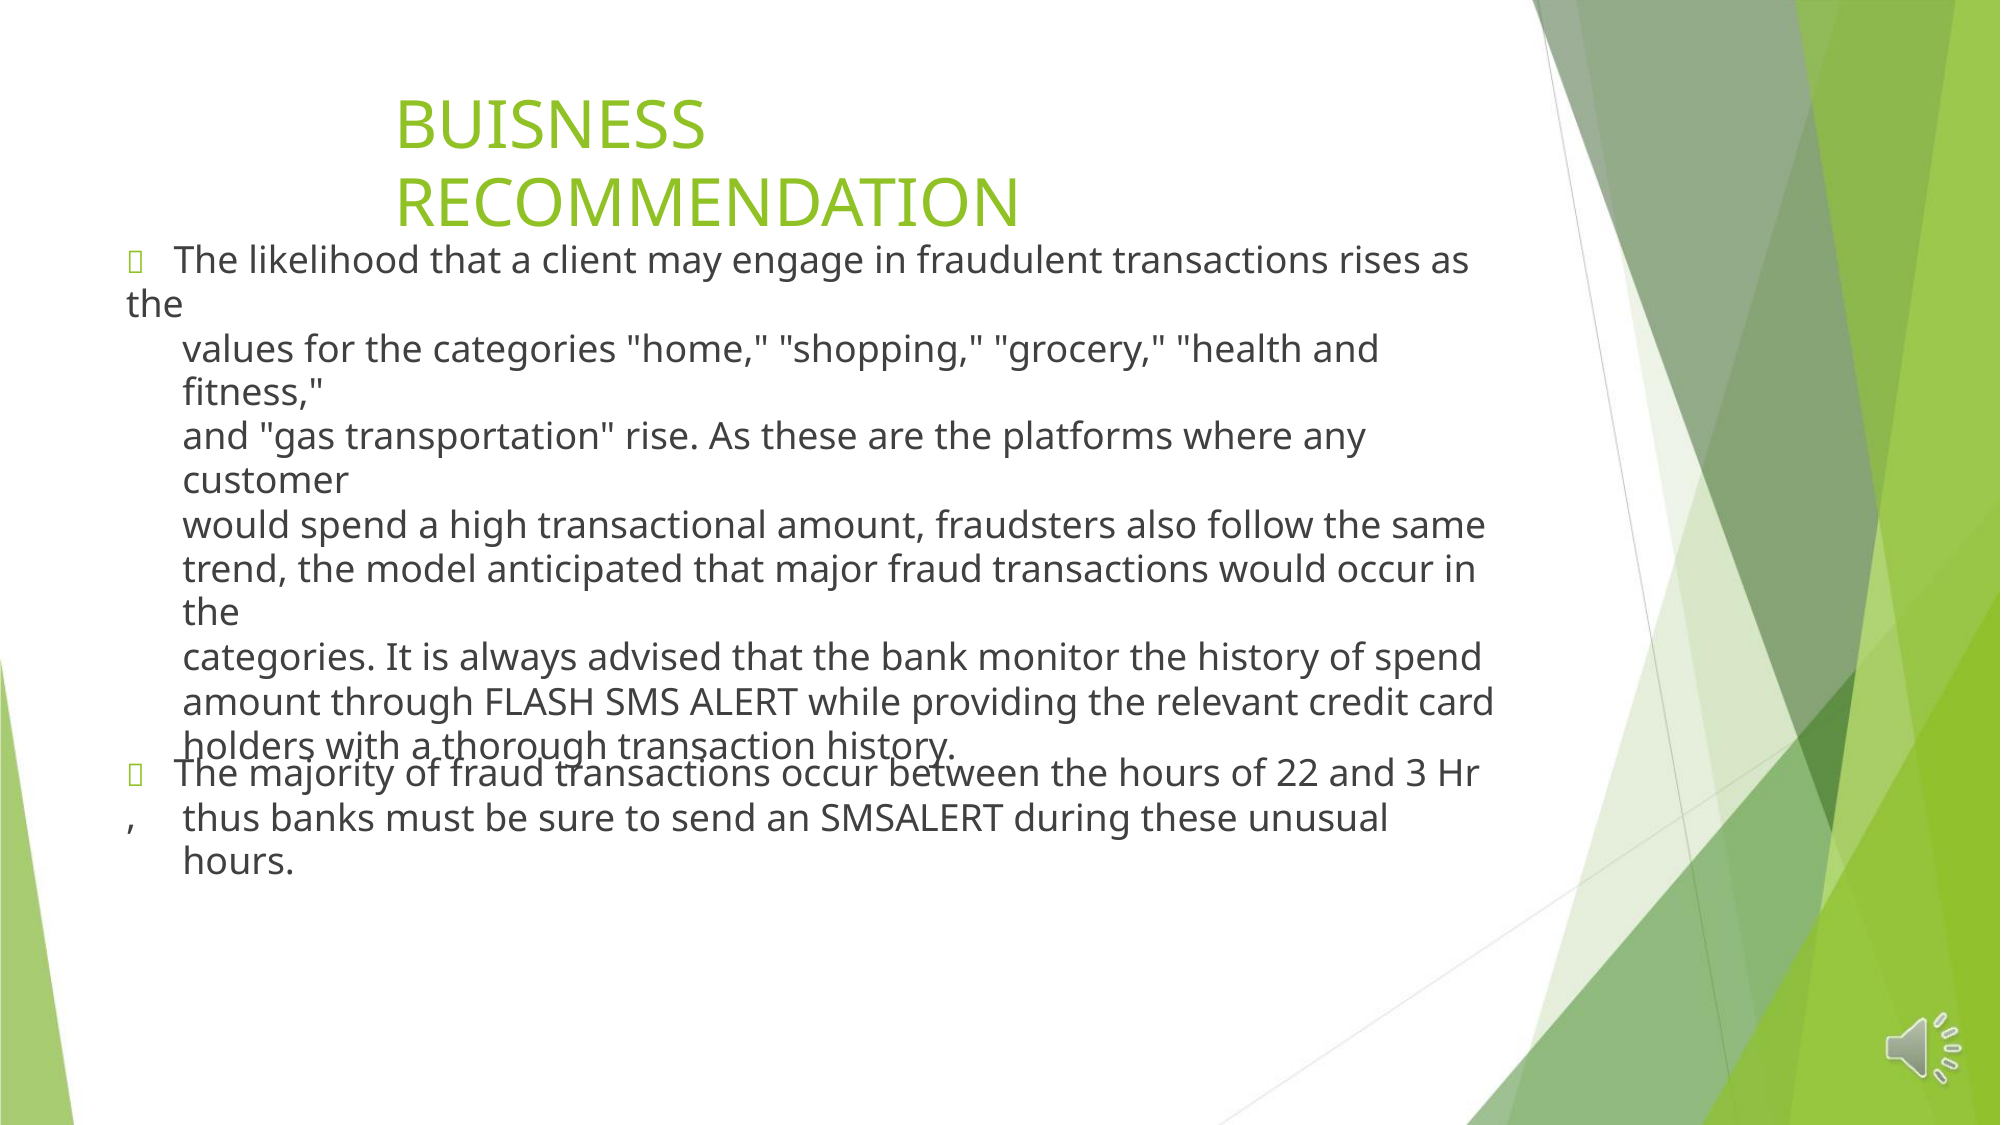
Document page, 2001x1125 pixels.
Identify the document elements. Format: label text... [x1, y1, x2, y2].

text_box  The majority of fraud transactions occur between the hours of 22 and 3 Hr , [126, 750, 1490, 838]
text_box [0, 0, 2000, 1125]
text_box thus banks must be sure to send an SMSALERT during these unusual hours. [182, 795, 1452, 883]
text_box  The likelihood that a client may engage in fraudulent transactions rises as the values for the categories "home," "shopping," "grocery," "health and fitness," and "gas transportation" rise. As these are the platforms where any customer would spend a high transactional amount, fraudsters also follow the same trend, the model anticipated that major fraud transactions would occur in the categories. It is always advised that the bank monitor the history of spend amount through FLASH SMS ALERT while providing the relevant credit card holders with a thorough transaction history. [126, 237, 1530, 767]
text_box BUISNESS RECOMMENDATION [394, 84, 1270, 237]
